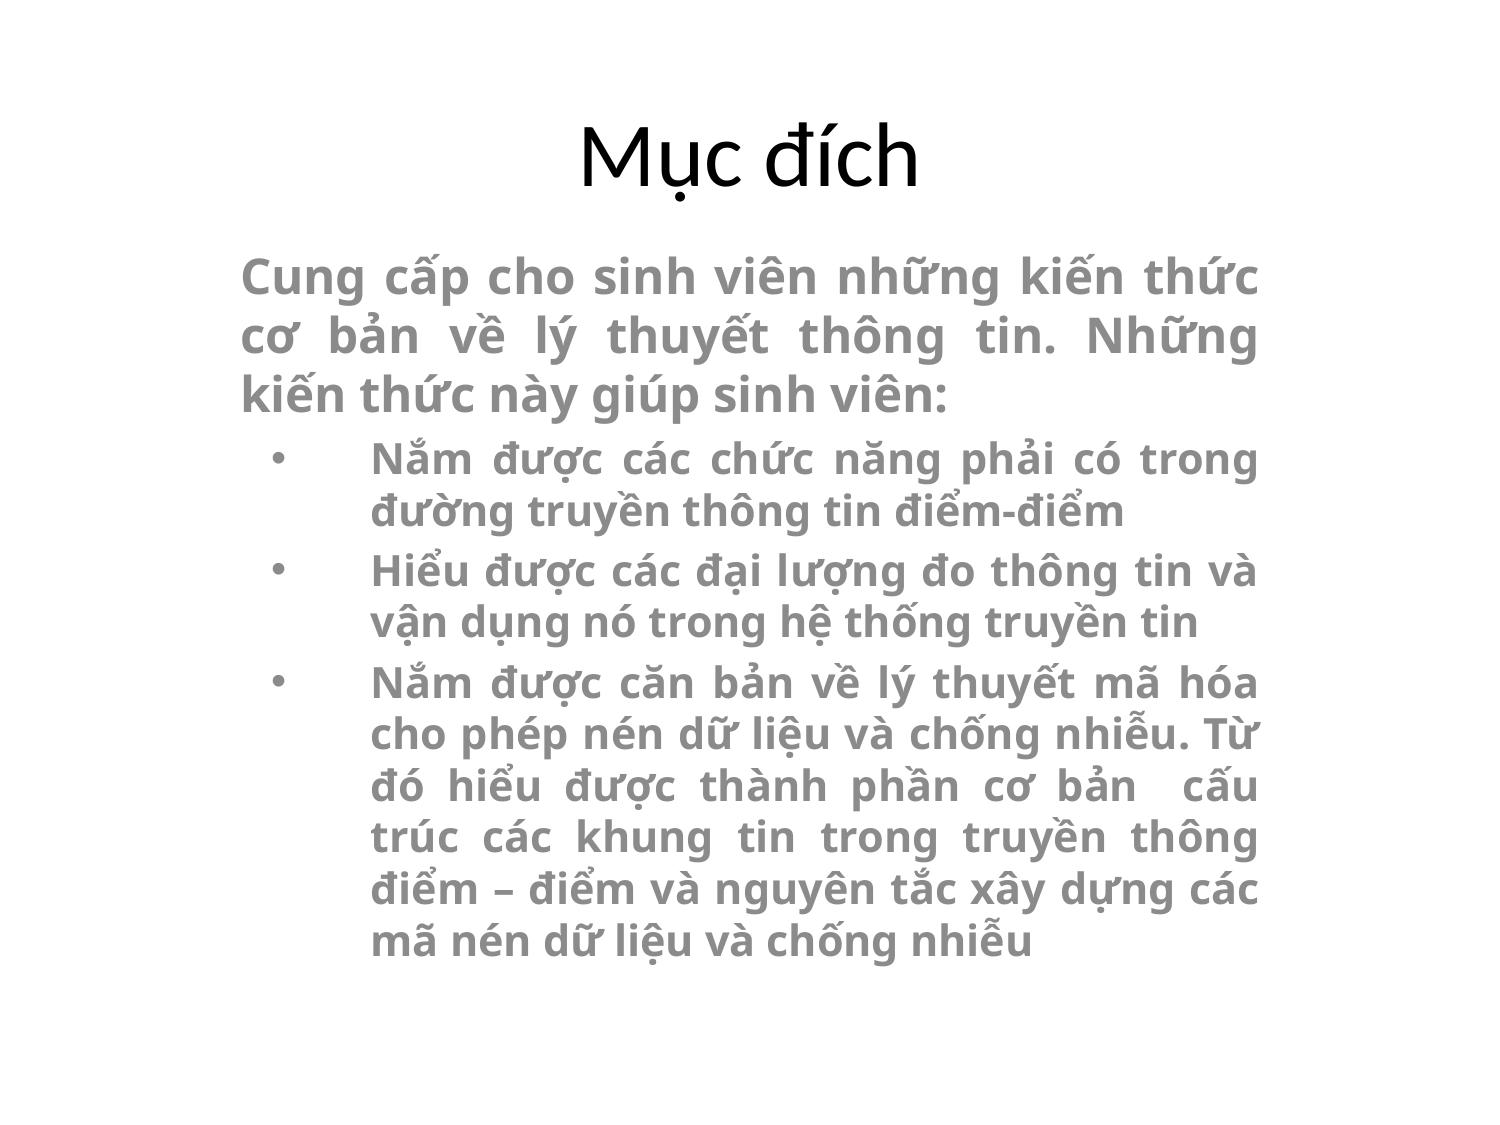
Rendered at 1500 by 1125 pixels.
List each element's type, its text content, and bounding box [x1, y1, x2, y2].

title Mục đích [112, 87, 1388, 213]
subtitle Cung cấp cho sinh viên những kiến thức cơ bản về lý thuyết thông tin. Những kiến thức này giúp sinh viên: Nắm được các chức năng phải có trong đường truyền thông tin điểm-điểm Hiểu được các đại lượng đo thông tin và vận dụng nó trong hệ thống truyền tin Nắm được căn bản về lý thuyết mã hóa cho phép nén dữ liệu và chống nhiễu. Từ đó hiểu được thành phần cơ bản cấu trúc các khung tin trong truyền thông điểm – điểm và nguyên tắc xây dựng các mã nén dữ liệu và chống nhiễu [225, 237, 1275, 991]
